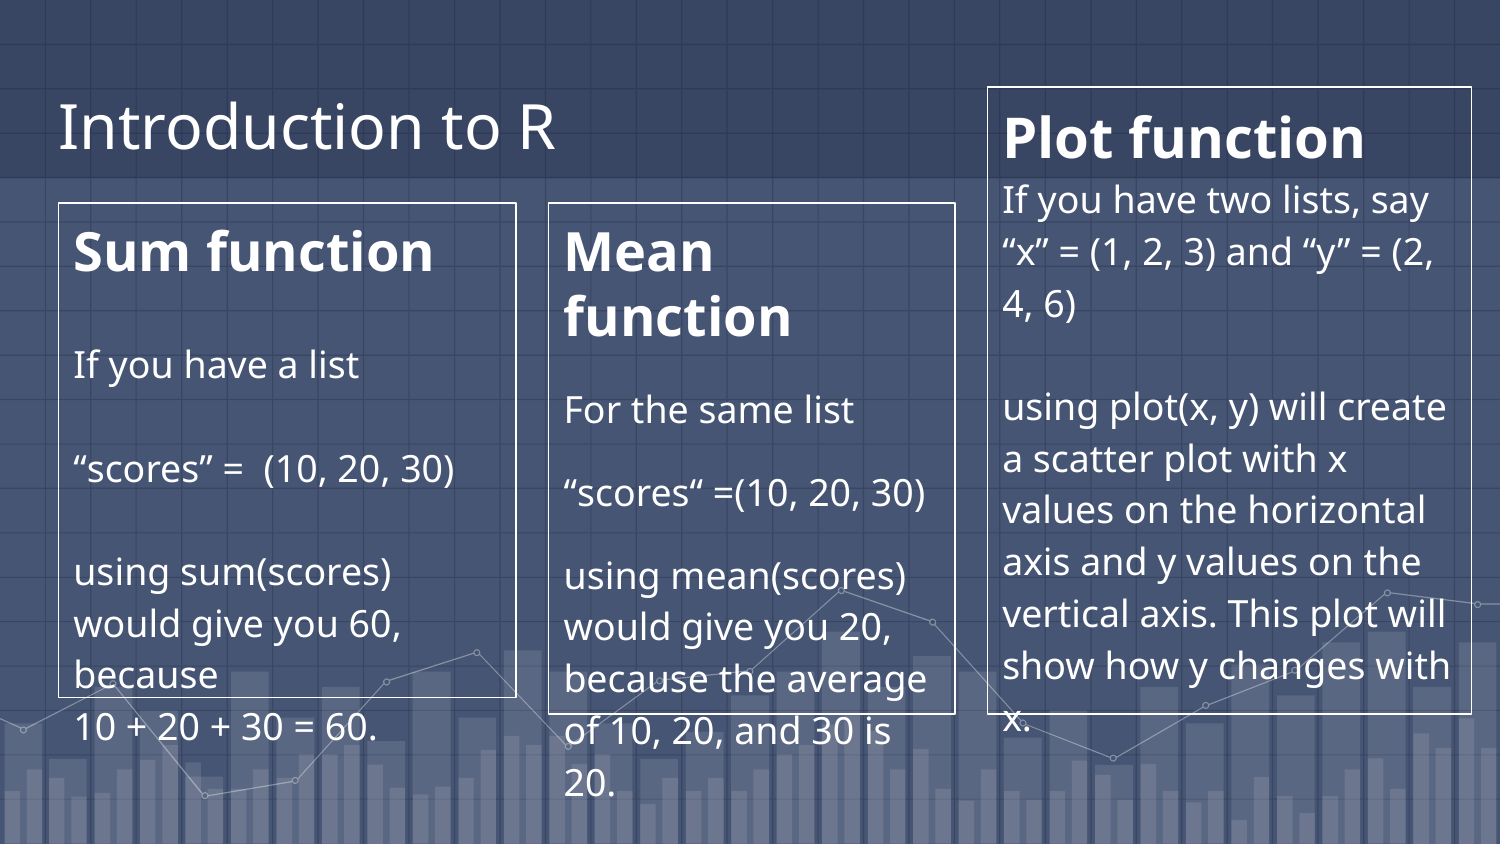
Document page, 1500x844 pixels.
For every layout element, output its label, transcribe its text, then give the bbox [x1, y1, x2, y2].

list Sum function If you have a list “scores” = (10, 20, 30) using sum(scores) would give you 60, because 10 + 20 + 30 = 60. [58, 202, 517, 698]
list Plot function If you have two lists, say “x” = (1, 2, 3) and “y” = (2, 4, 6) using plot(x, y) will create a scatter plot with x values on the horizontal axis and y values on the vertical axis. This plot will show how y changes with x. [987, 86, 1472, 715]
list Mean function For the same list “scores“ =(10, 20, 30) using mean(scores) would give you 20, because the average of 10, 20, and 30 is 20. [548, 202, 955, 715]
title Introduction to R [43, 36, 728, 177]
